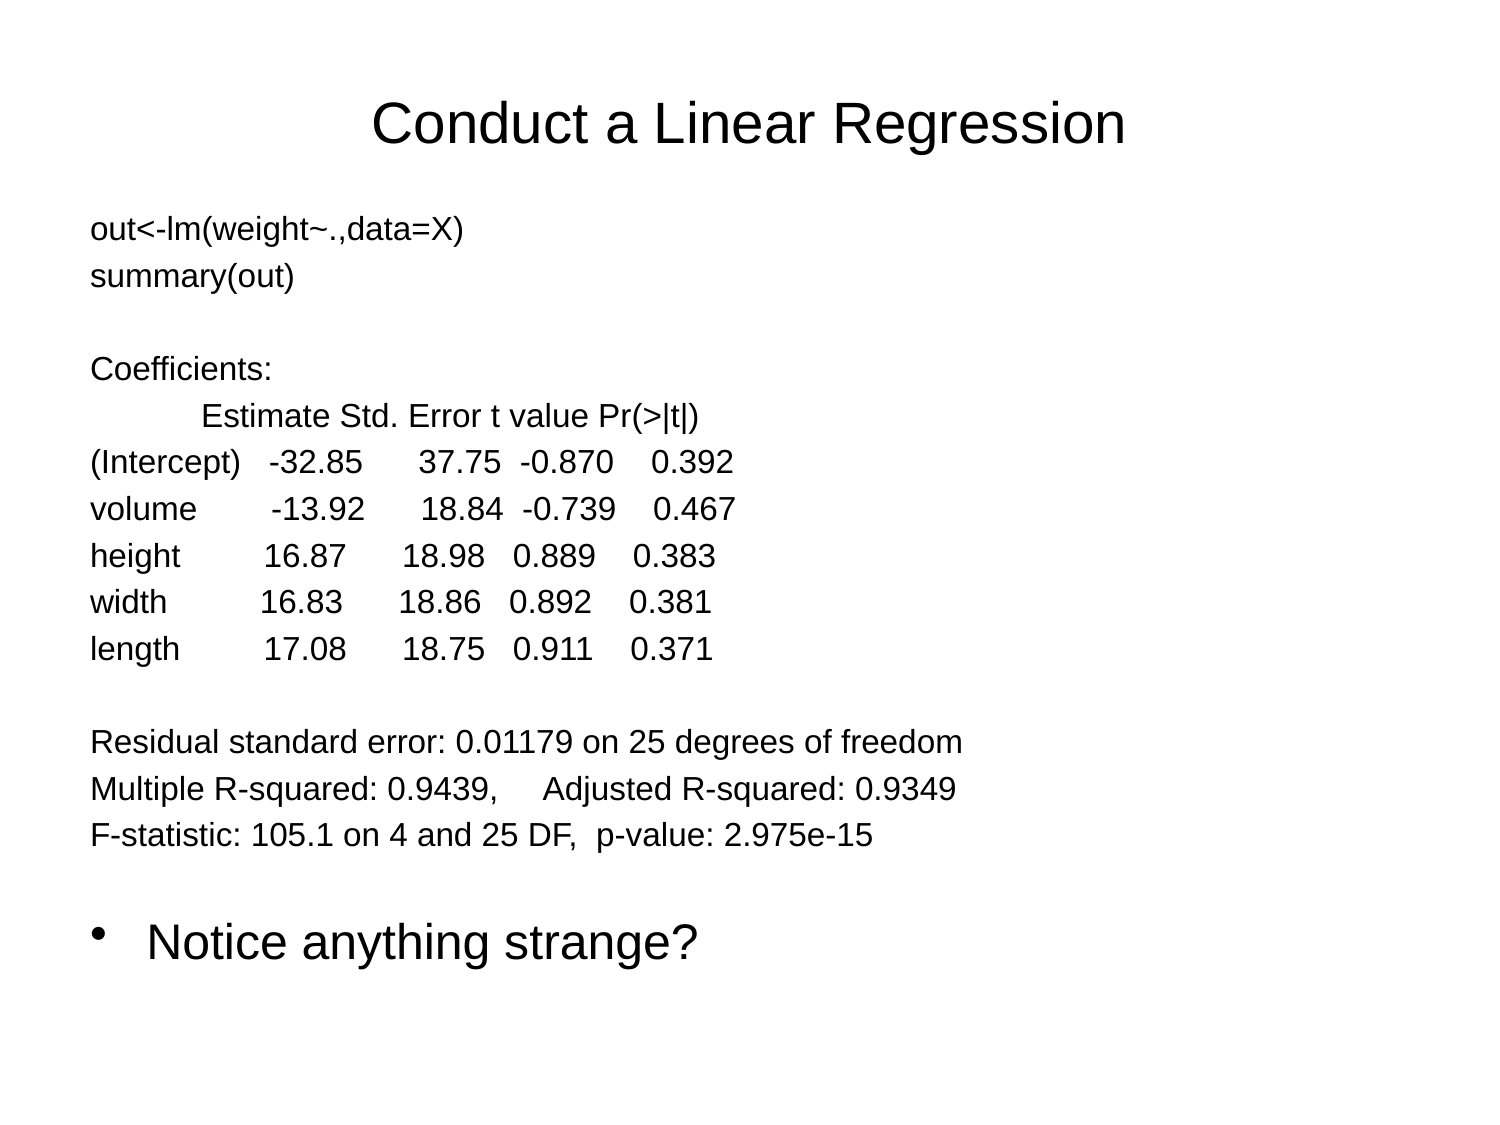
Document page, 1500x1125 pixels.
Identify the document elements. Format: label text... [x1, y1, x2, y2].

title Conduct a Linear Regression [74, 54, 1426, 186]
list out<-lm(weight~.,data=X) summary(out) Coefficients: Estimate Std. Error t value Pr(>|t|) (Intercept) -32.85 37.75 -0.870 0.392 volume -13.92 18.84 -0.739 0.467 height 16.87 18.98 0.889 0.383 width 16.83 18.86 0.892 0.381 length 17.08 18.75 0.911 0.371 Residual standard error: 0.01179 on 25 degrees of freedom Multiple R-squared: 0.9439, Adjusted R-squared: 0.9349 F-statistic: 105.1 on 4 and 25 DF, p-value: 2.975e-15 Notice anything strange? [74, 199, 1426, 1051]
